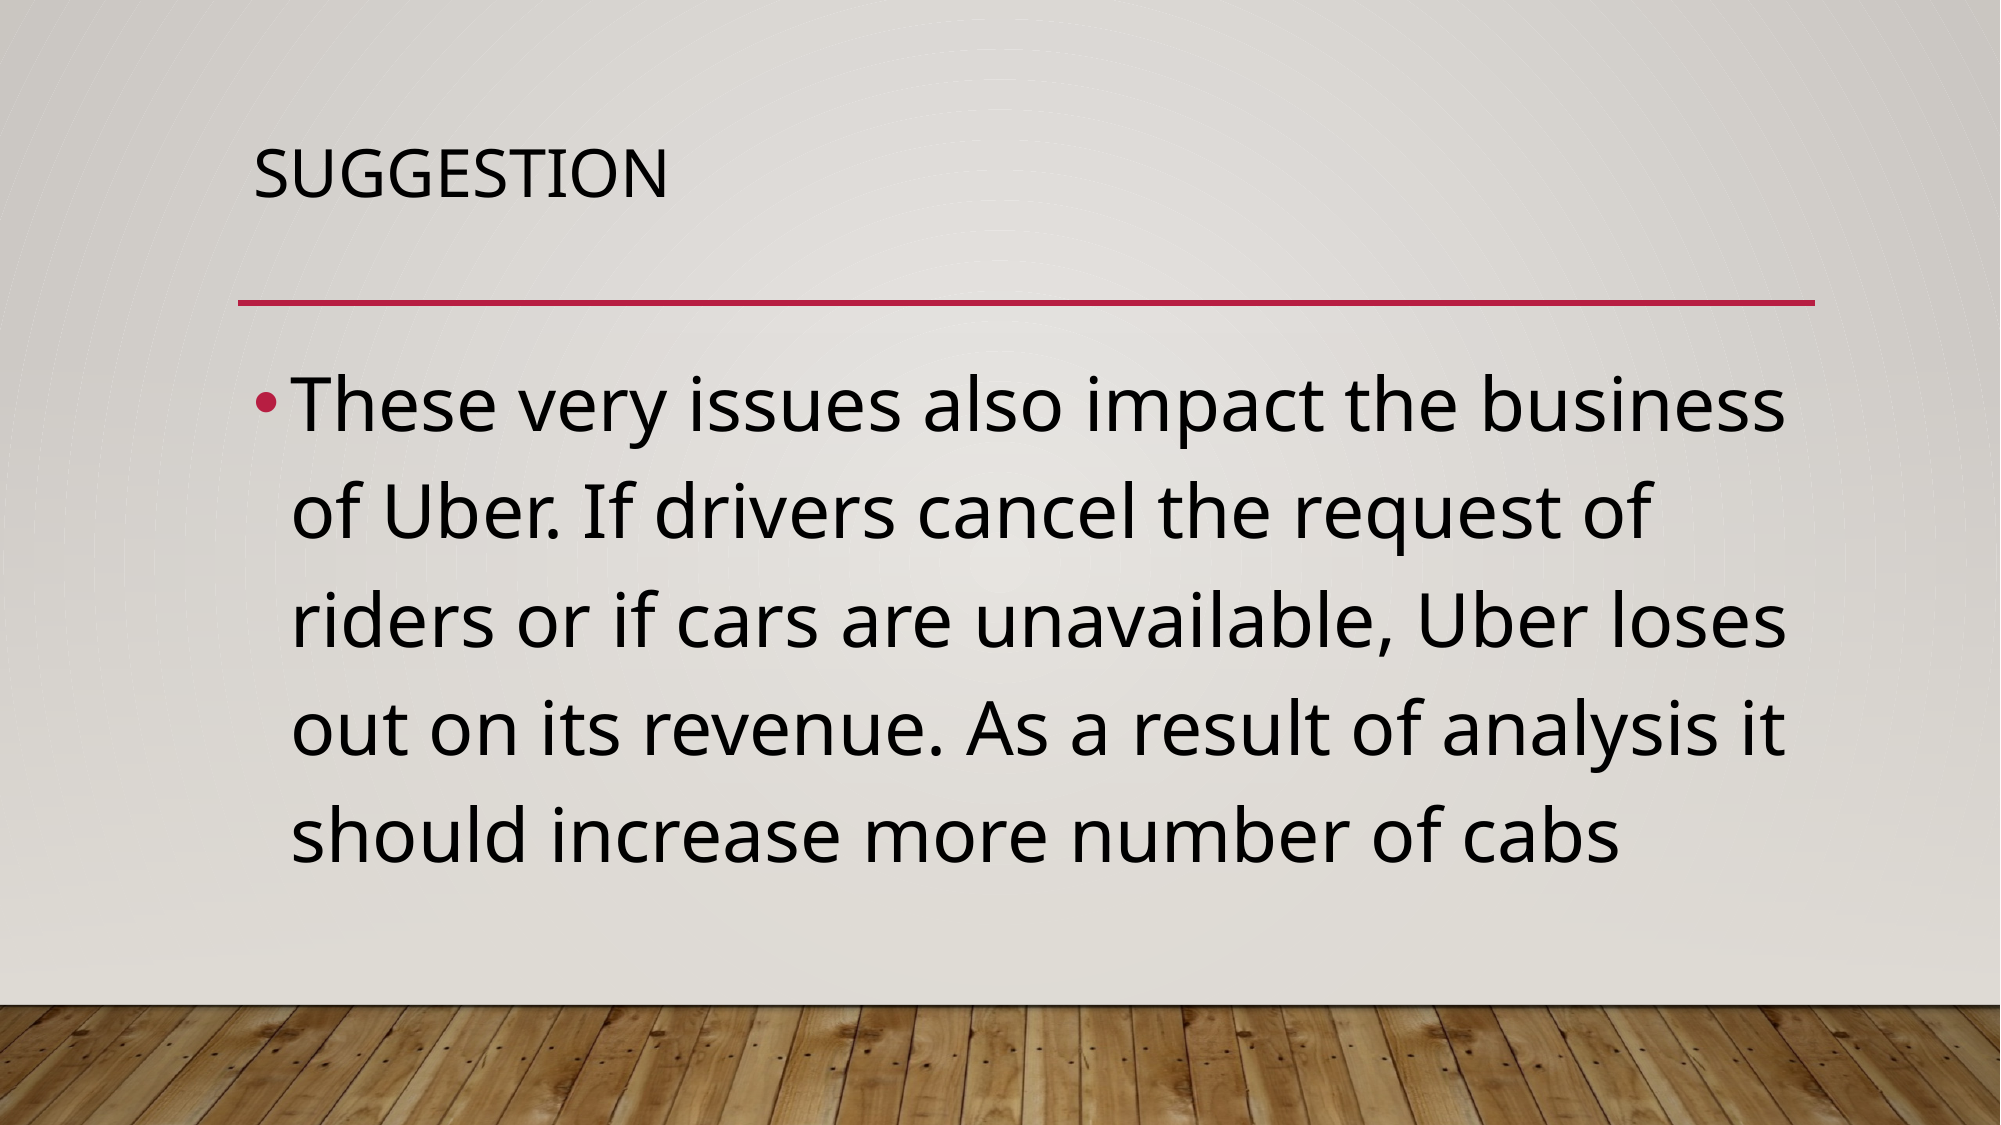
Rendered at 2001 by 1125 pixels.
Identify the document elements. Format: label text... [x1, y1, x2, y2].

title Suggestion [238, 131, 1814, 305]
picture [0, 1005, 2000, 1125]
list These very issues also impact the business of Uber. If drivers cancel the request of riders or if cars are unavailable, Uber loses out on its revenue. As a result of analysis it should increase more number of cabs [238, 330, 1814, 897]
